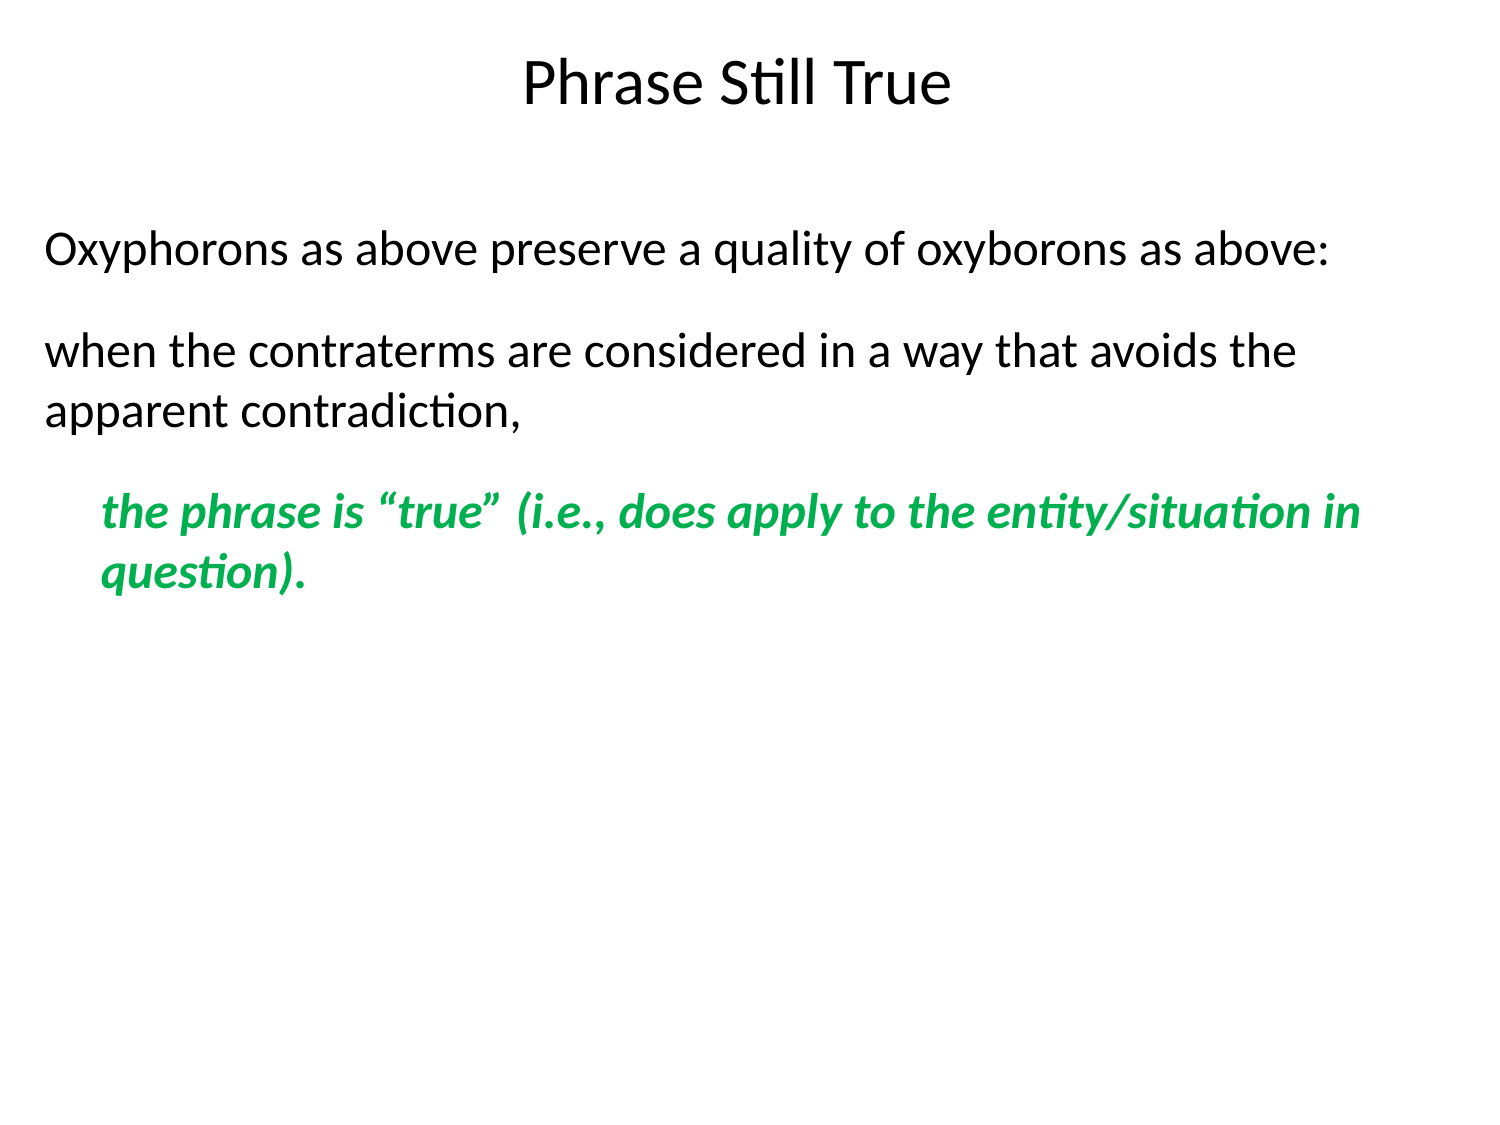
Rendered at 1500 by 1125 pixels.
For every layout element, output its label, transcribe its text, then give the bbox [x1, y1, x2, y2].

title Phrase Still True [100, 30, 1376, 126]
list Oxyphorons as above preserve a quality of oxyborons as above: when the contraterms are considered in a way that avoids the apparent contradiction, the phrase is “true” (i.e., does apply to the entity/situation in question). [29, 208, 1430, 503]
text_box [29, 503, 1430, 929]
